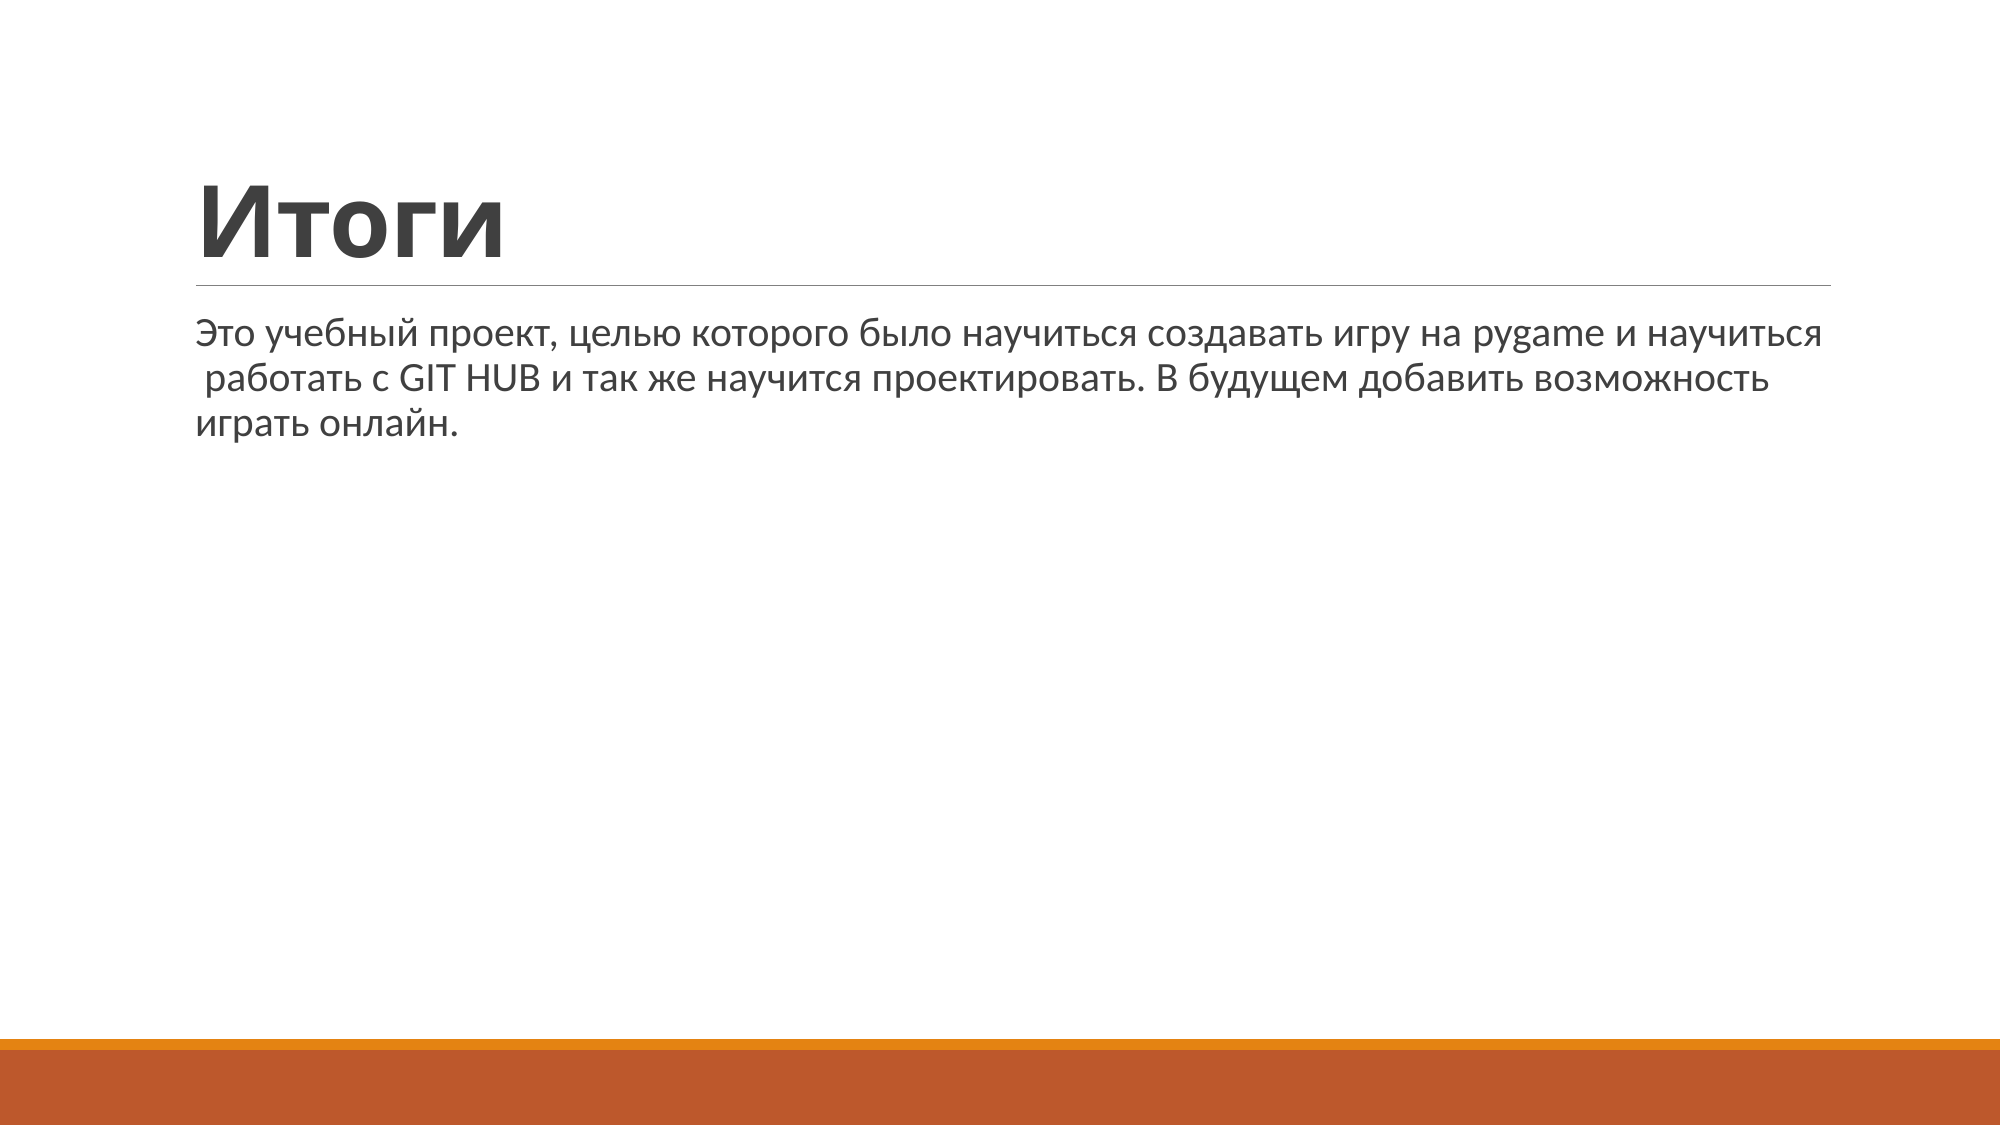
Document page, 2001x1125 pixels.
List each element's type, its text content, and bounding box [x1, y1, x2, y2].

title Итоги [180, 47, 1830, 285]
list Это учебный проект, целью которого было научиться создавать игру на pygame и научиться работать c GIT HUB и так же научится проектировать. В будущем добавить возможность играть онлайн. [180, 302, 1830, 963]
